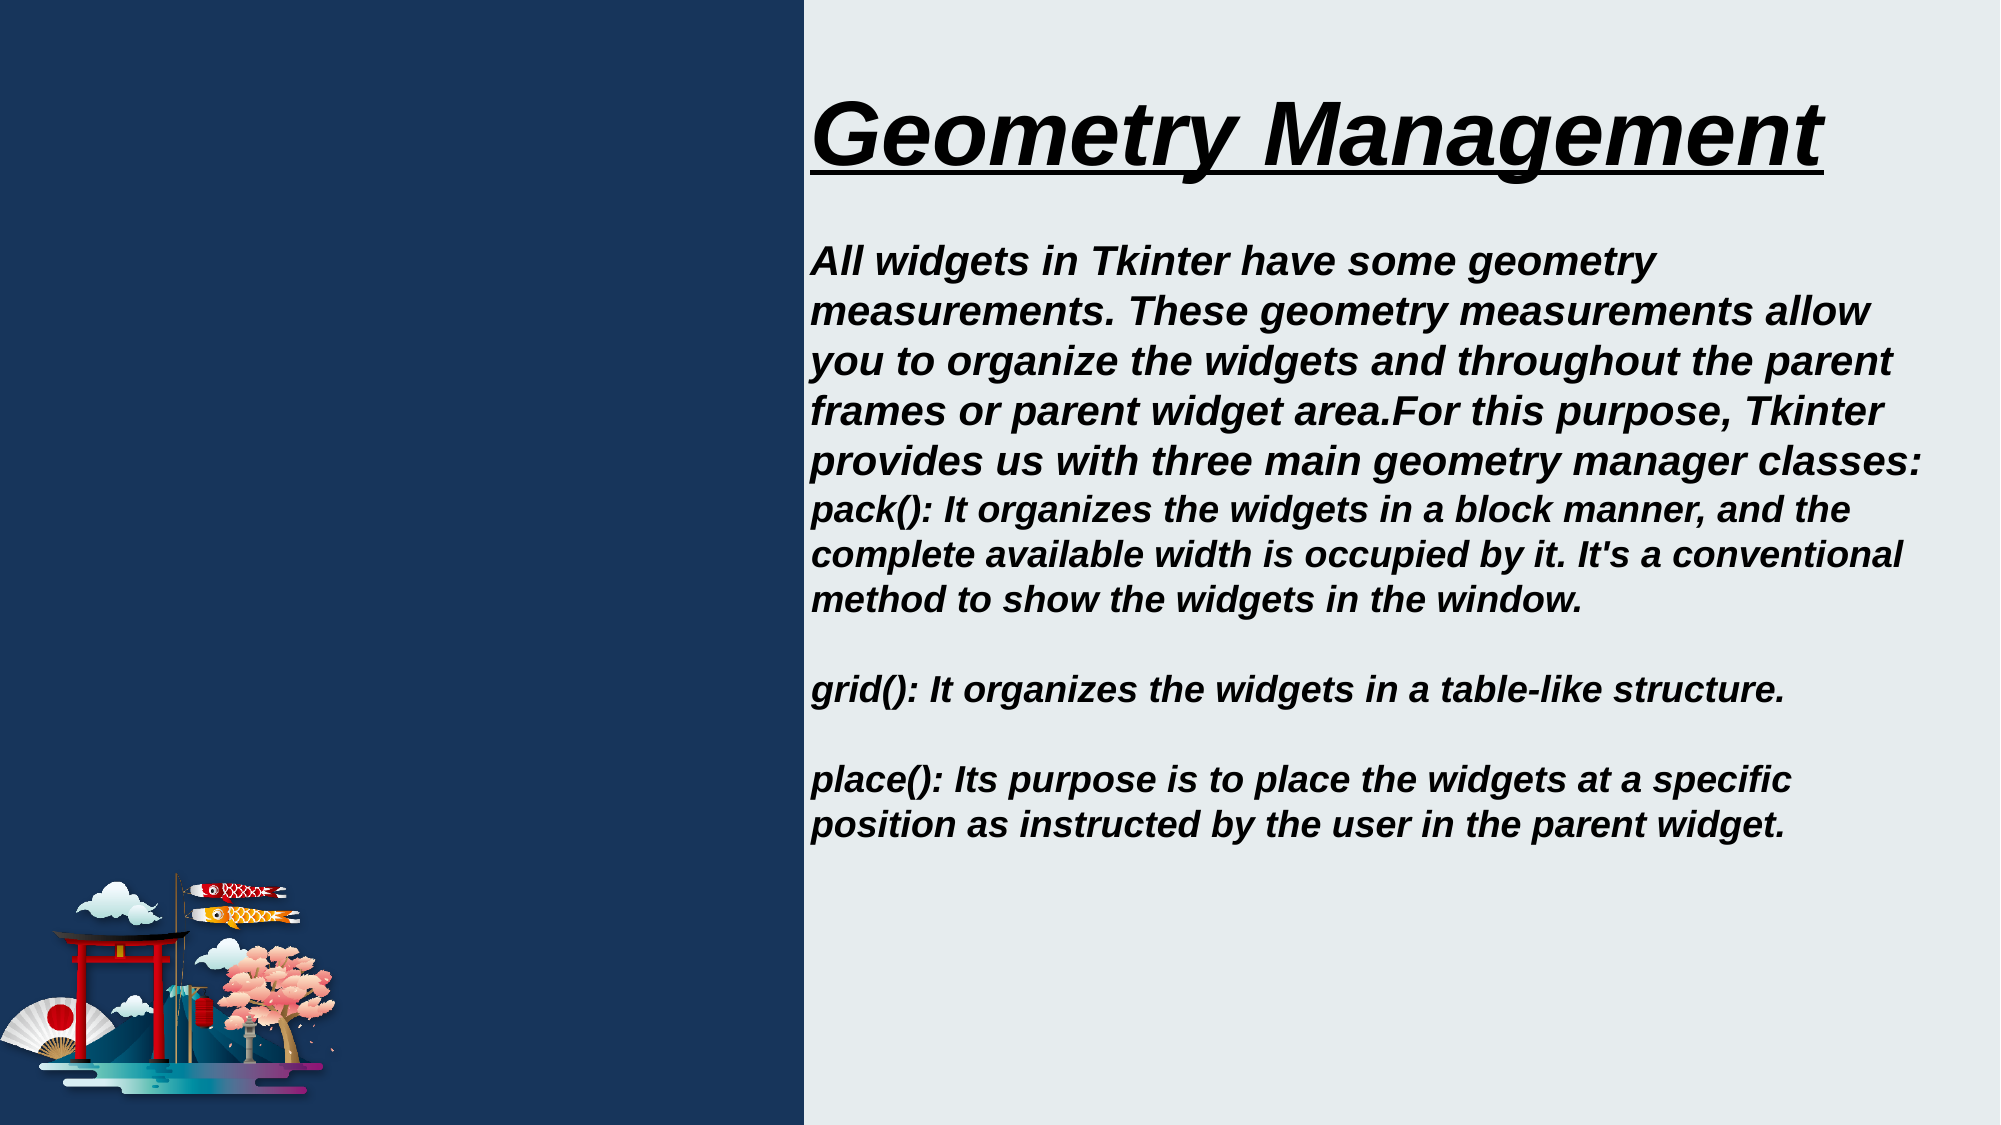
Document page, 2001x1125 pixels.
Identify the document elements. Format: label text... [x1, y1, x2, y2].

picture [0, 873, 335, 1094]
text_box pack(): It organizes the widgets in a block manner, and the complete available width is occupied by it. It's a conventional method to show the widgets in the window. grid(): It organizes the widgets in a table-like structure. place(): Its purpose is to place the widgets at a specific position as instructed by the user in the parent widget. [796, 477, 1964, 853]
text_box Geometry Management All widgets in Tkinter have some geometry measurements. These geometry measurements allow you to organize the widgets and throughout the parent frames or parent widget area.For this purpose, Tkinter provides us with three main geometry manager classes: [795, 66, 1965, 491]
